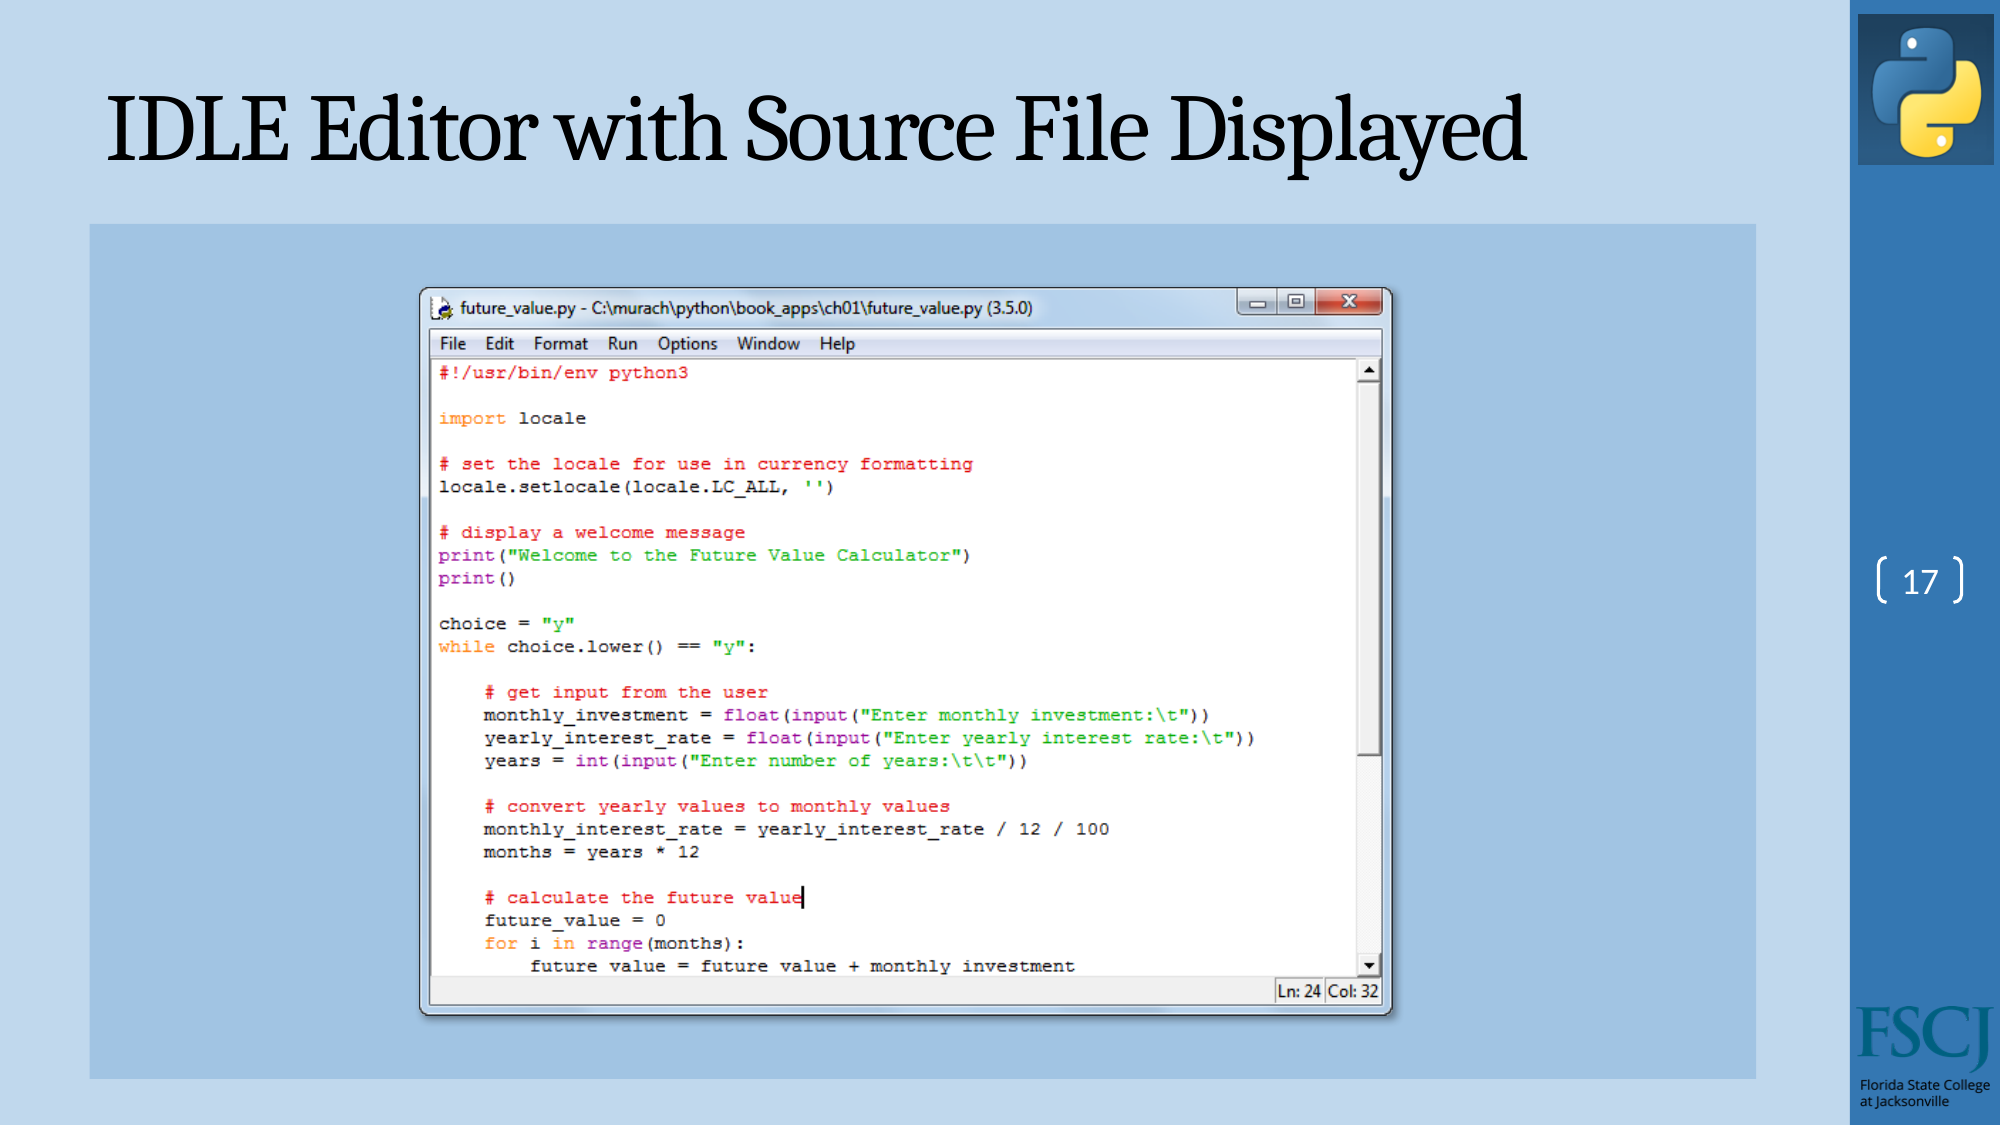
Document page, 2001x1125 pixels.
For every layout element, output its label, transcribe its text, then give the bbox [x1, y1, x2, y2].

title IDLE Editor with Source File Displayed [90, 45, 1757, 200]
picture [1858, 14, 1994, 165]
picture [1856, 1006, 1994, 1109]
picture [418, 286, 1393, 1017]
text_box [88, 222, 1758, 1081]
slide_number 17 [1876, 555, 1964, 604]
